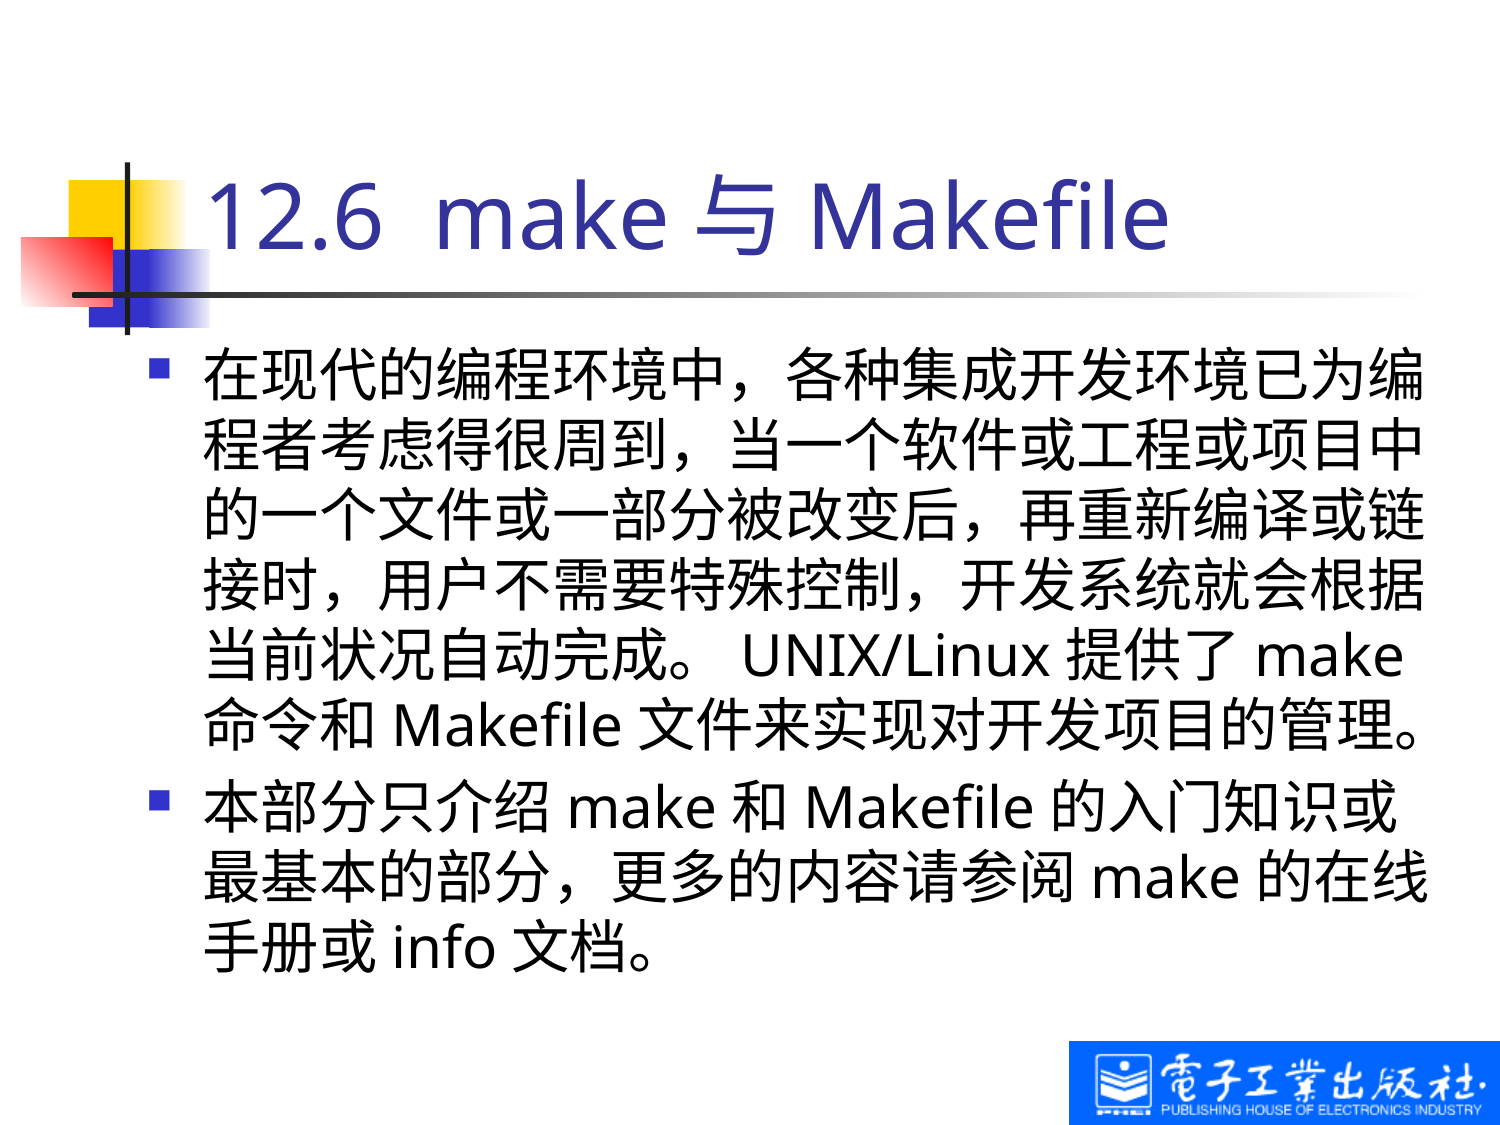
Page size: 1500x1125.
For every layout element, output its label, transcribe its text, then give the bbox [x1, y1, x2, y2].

picture [1069, 1041, 1500, 1125]
title 12.6 make与Makefile [188, 34, 1468, 276]
list 在现代的编程环境中，各种集成开发环境已为编程者考虑得很周到，当一个软件或工程或项目中的一个文件或一部分被改变后，再重新编译或链接时，用户不需要特殊控制，开发系统就会根据当前状况自动完成。UNIX/Linux提供了make命令和Makefile文件来实现对开发项目的管理。 本部分只介绍make和Makefile的入门知识或最基本的部分，更多的内容请参阅make的在线手册或info文档。 [131, 330, 1470, 1007]
